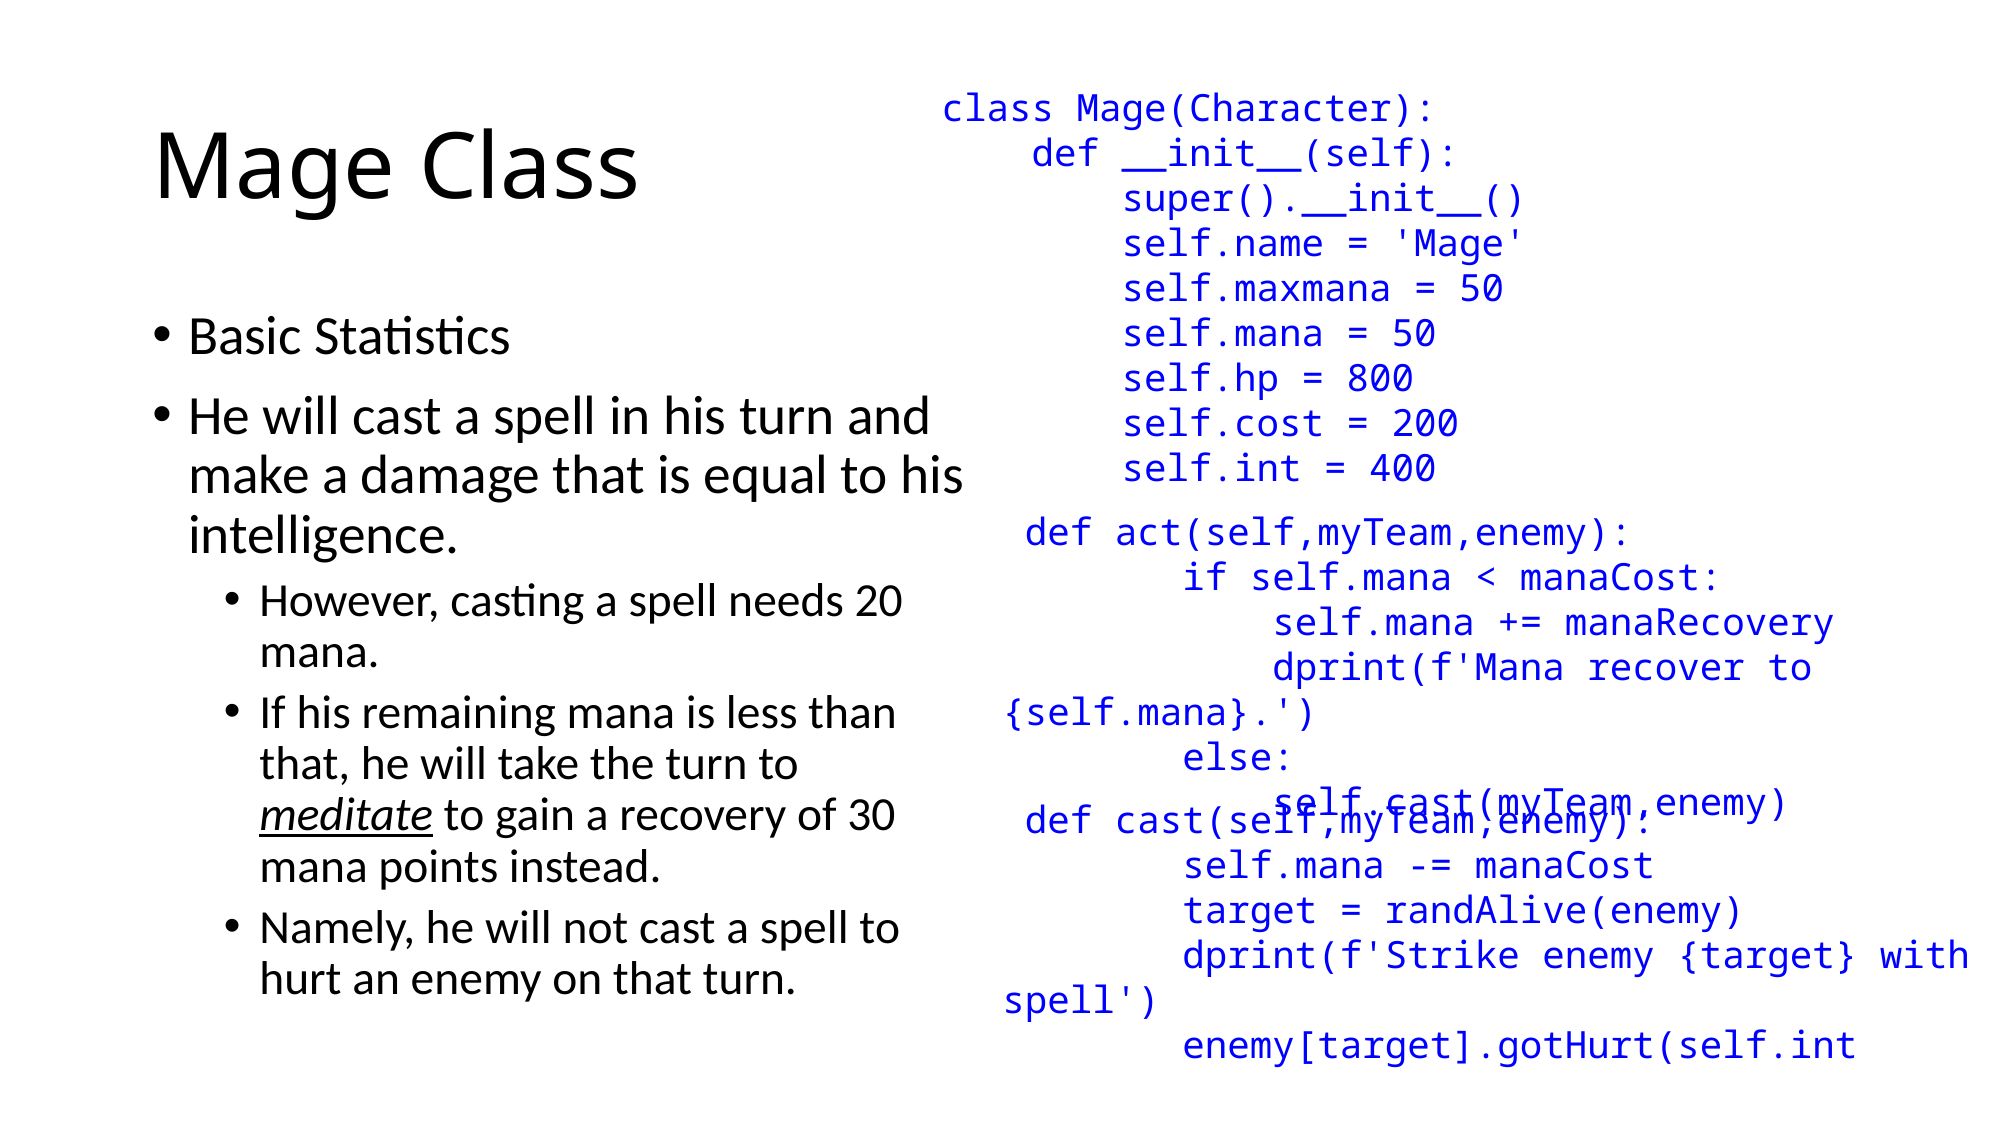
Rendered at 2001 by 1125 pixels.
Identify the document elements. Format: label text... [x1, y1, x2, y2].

list Basic Statistics He will cast a spell in his turn and make a damage that is equal to his intelligence. However, casting a spell needs 20 mana. If his remaining mana is less than that, he will take the turn to meditate to gain a recovery of 30 mana points instead. Namely, he will not cast a spell to hurt an enemy on that turn. [137, 299, 988, 1014]
text_box class Mage(Character): def __init__(self): super().__init__() self.name = 'Mage' self.maxmana = 50 self.mana = 50 self.hp = 800 self.cost = 200 self.int = 400 [926, 76, 1798, 497]
text_box def act(self,myTeam,enemy): if self.mana < manaCost: self.mana += manaRecovery dprint(f'Mana recover to {self.mana}.') else: self.cast(myTeam,enemy) [987, 501, 2000, 788]
text_box def cast(self,myTeam,enemy): self.mana -= manaCost target = randAlive(enemy) dprint(f'Strike enemy {target} with spell') enemy[target].gotHurt(self.int [987, 788, 2000, 1074]
title Mage Class [137, 59, 1863, 278]
